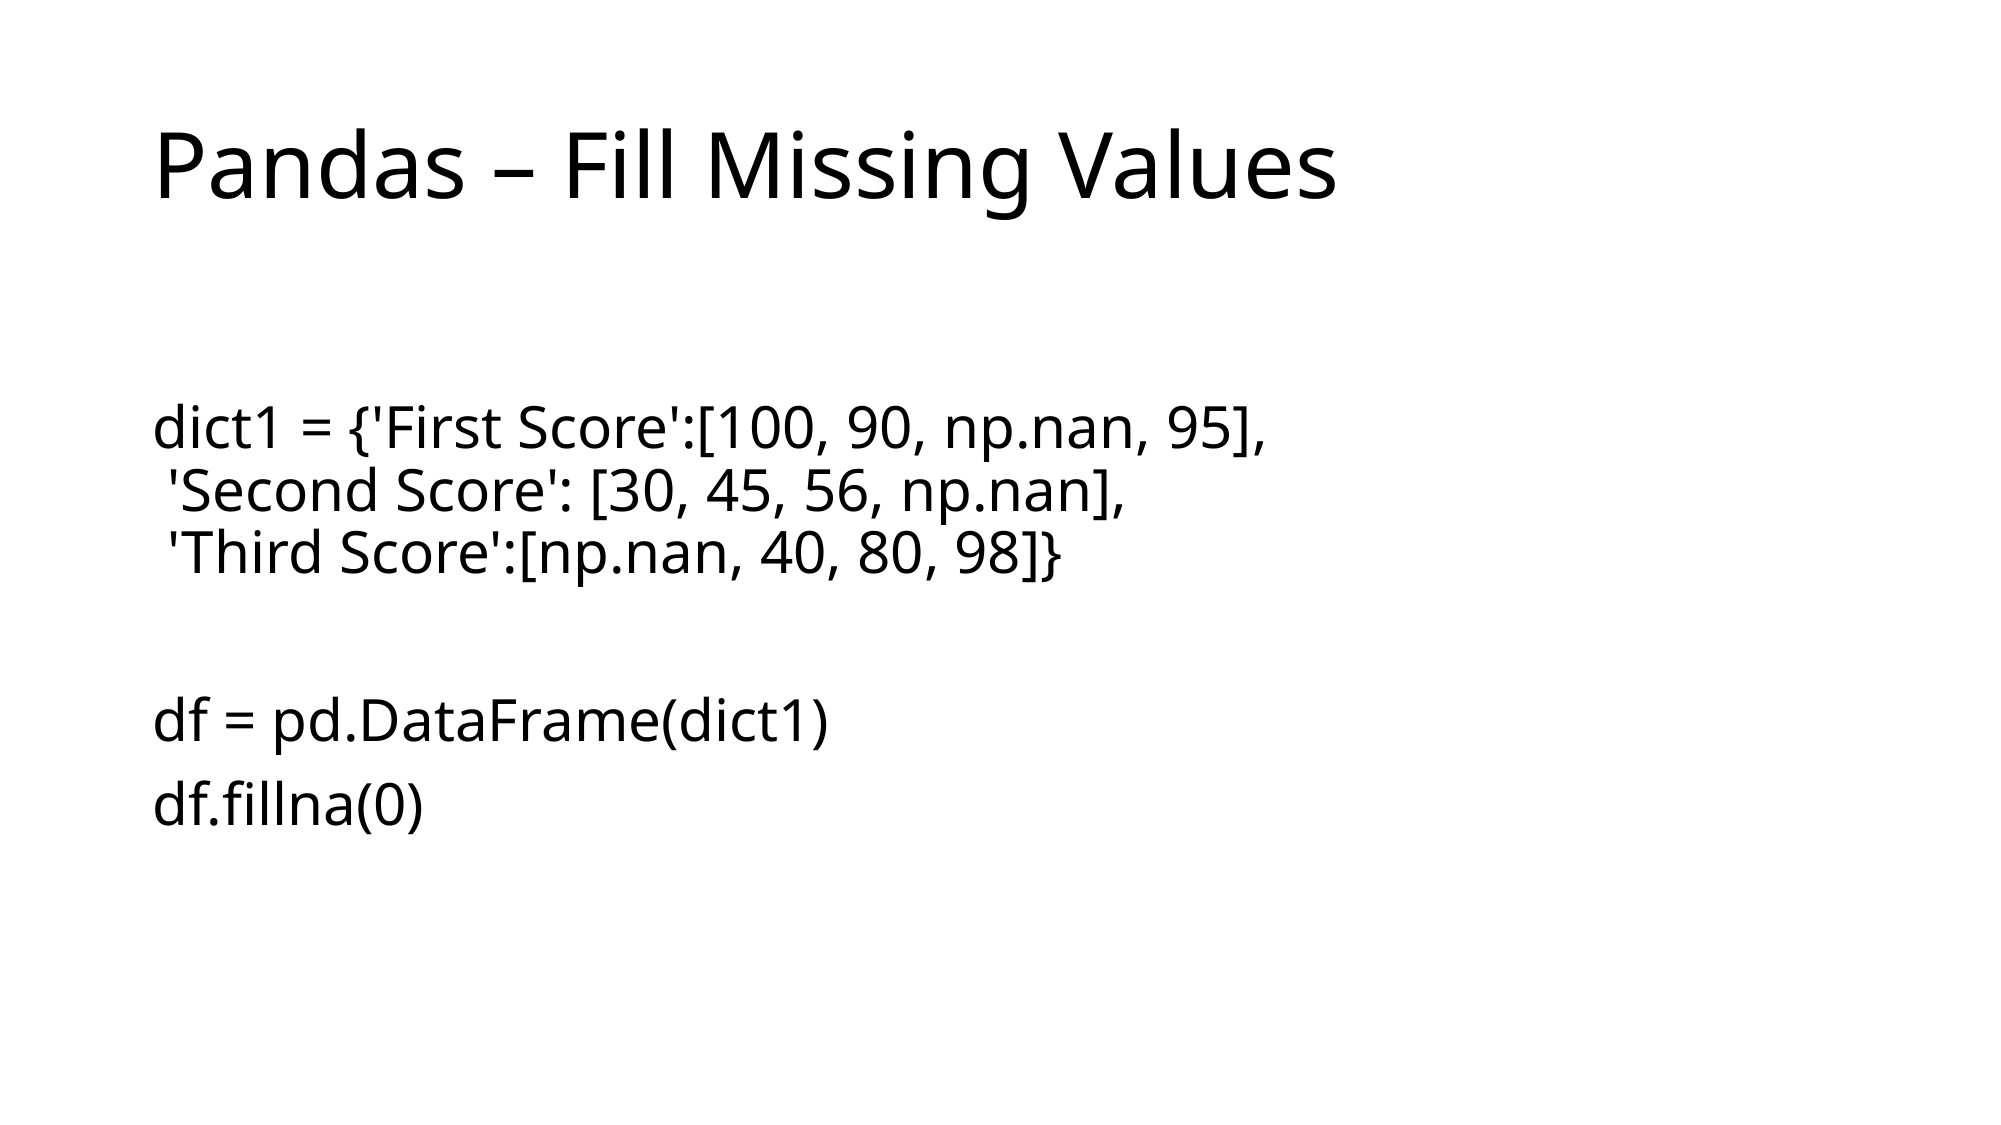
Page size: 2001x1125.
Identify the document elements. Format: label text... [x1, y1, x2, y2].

title Pandas – Fill Missing Values [137, 59, 1863, 278]
list dict1 = {'First Score':[100, 90, np.nan, 95], 'Second Score': [30, 45, 56, np.nan], 'Third Score':[np.nan, 40, 80, 98]} df = pd.DataFrame(dict1) df.fillna(0) [137, 299, 1863, 1014]
